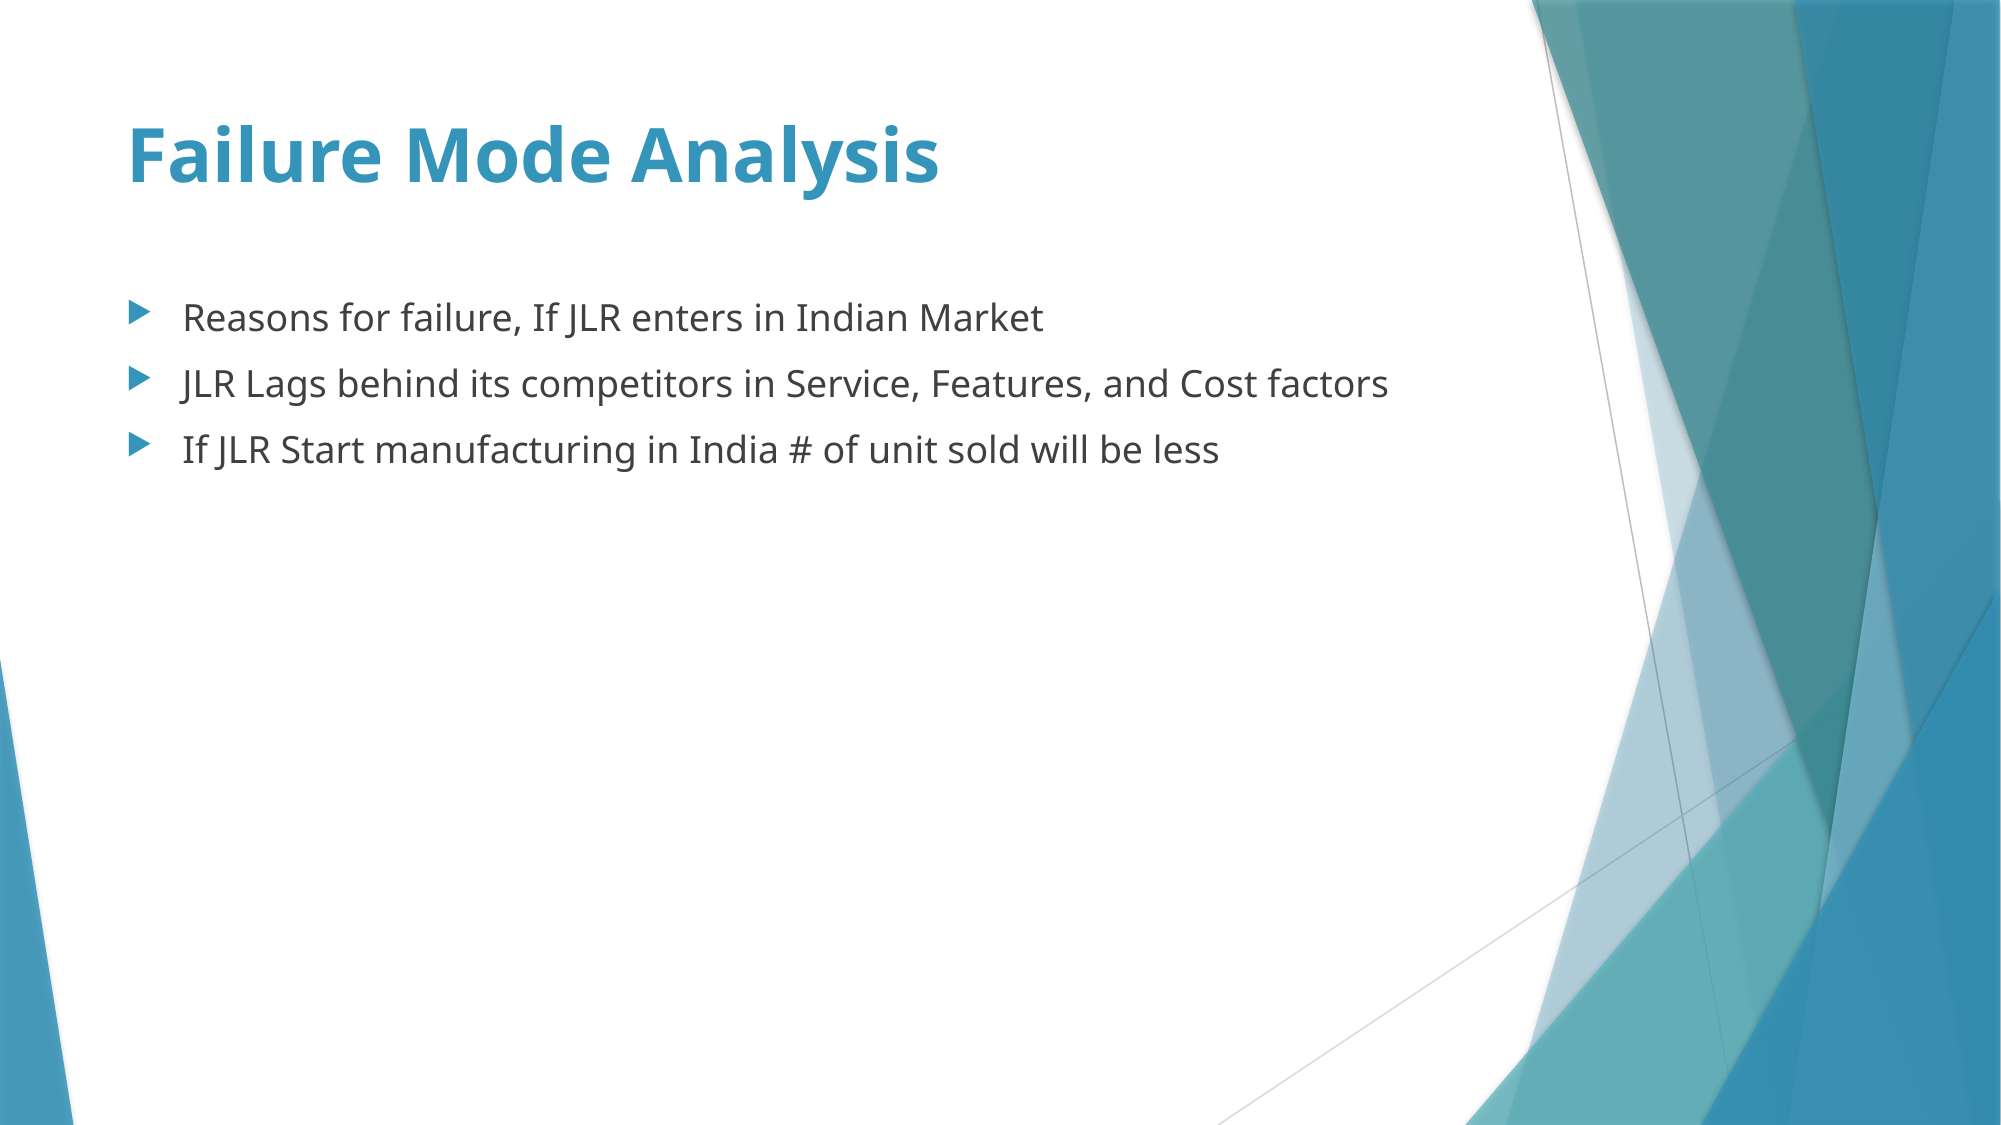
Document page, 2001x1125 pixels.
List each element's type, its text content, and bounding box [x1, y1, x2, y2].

title Failure Mode Analysis [111, 99, 1522, 220]
list Reasons for failure, If JLR enters in Indian Market JLR Lags behind its competitors in Service, Features, and Cost factors If JLR Start manufacturing in India # of unit sold will be less [111, 220, 1604, 609]
